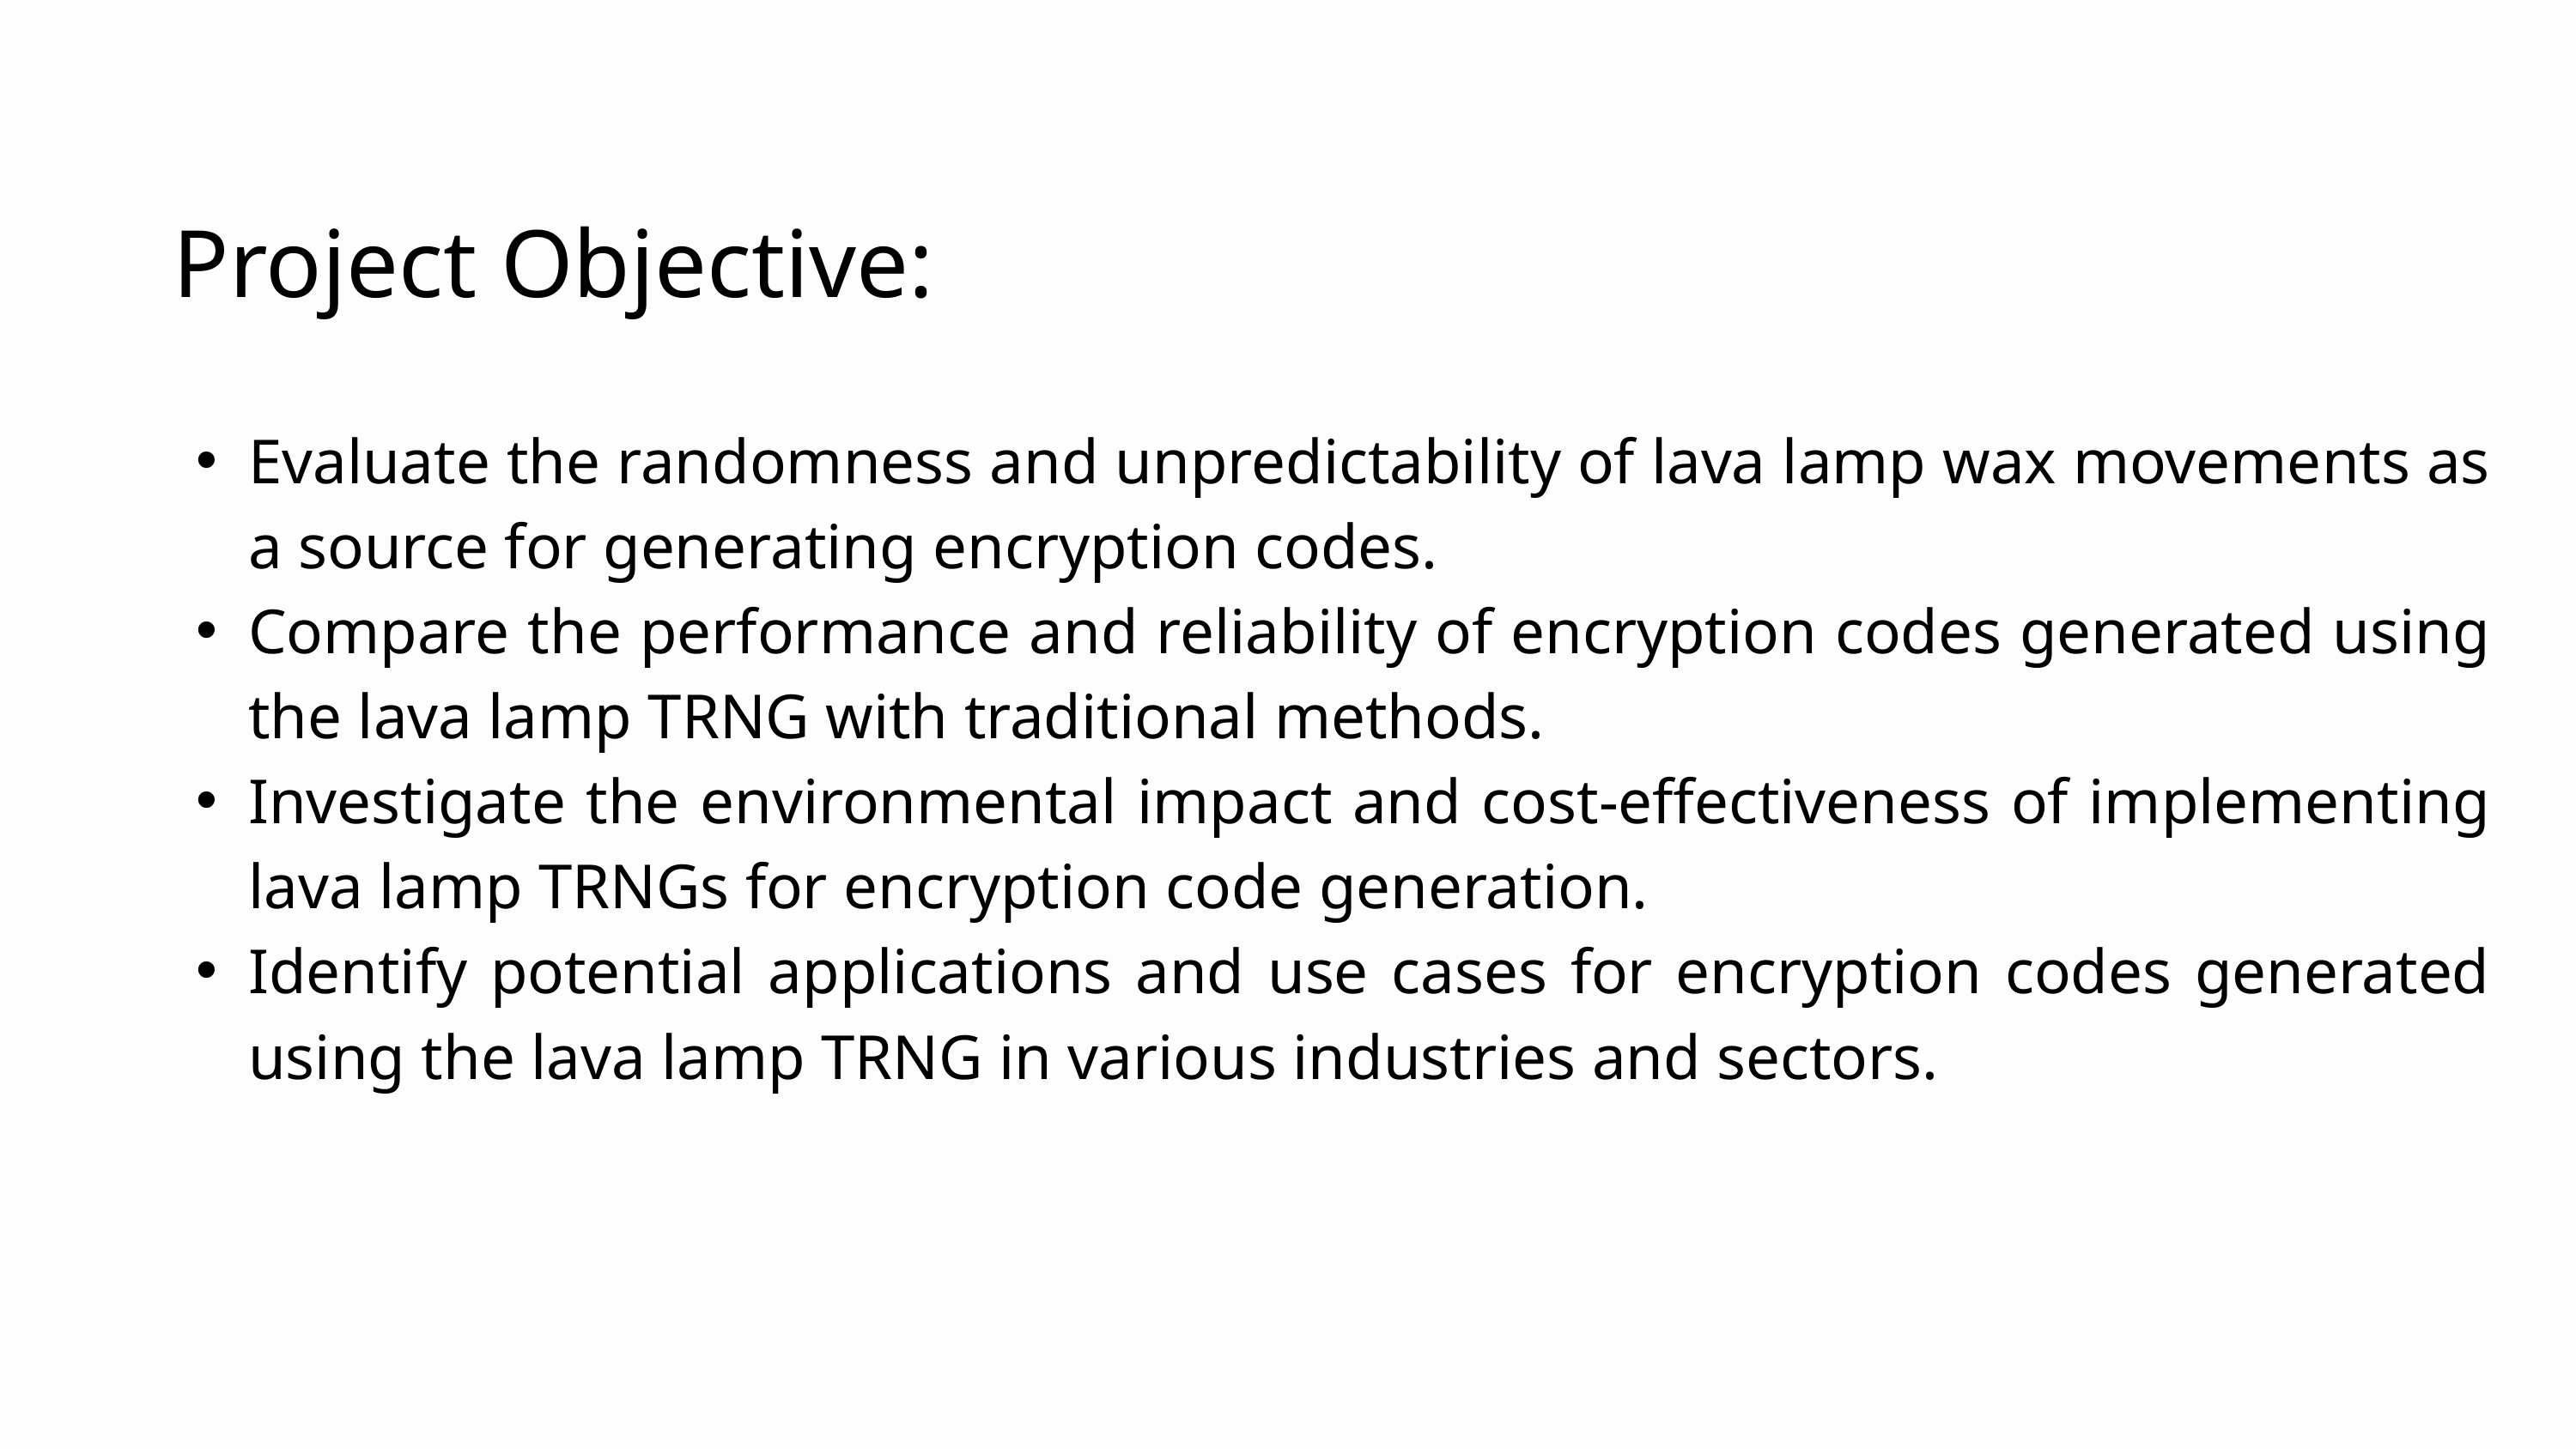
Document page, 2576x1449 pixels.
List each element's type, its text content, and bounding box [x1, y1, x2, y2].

text_box Project Objective: [144, 185, 963, 317]
text_box Evaluate the randomness and unpredictability of lava lamp wax movements as a source for generating encryption codes. Compare the performance and reliability of encryption codes generated using the lava lamp TRNG with traditional methods. Investigate the environmental impact and cost-effectiveness of implementing lava lamp TRNGs for encryption code generation. Identify potential applications and use cases for encryption codes generated using the lava lamp TRNG in various industries and sectors. [144, 409, 2493, 1177]
